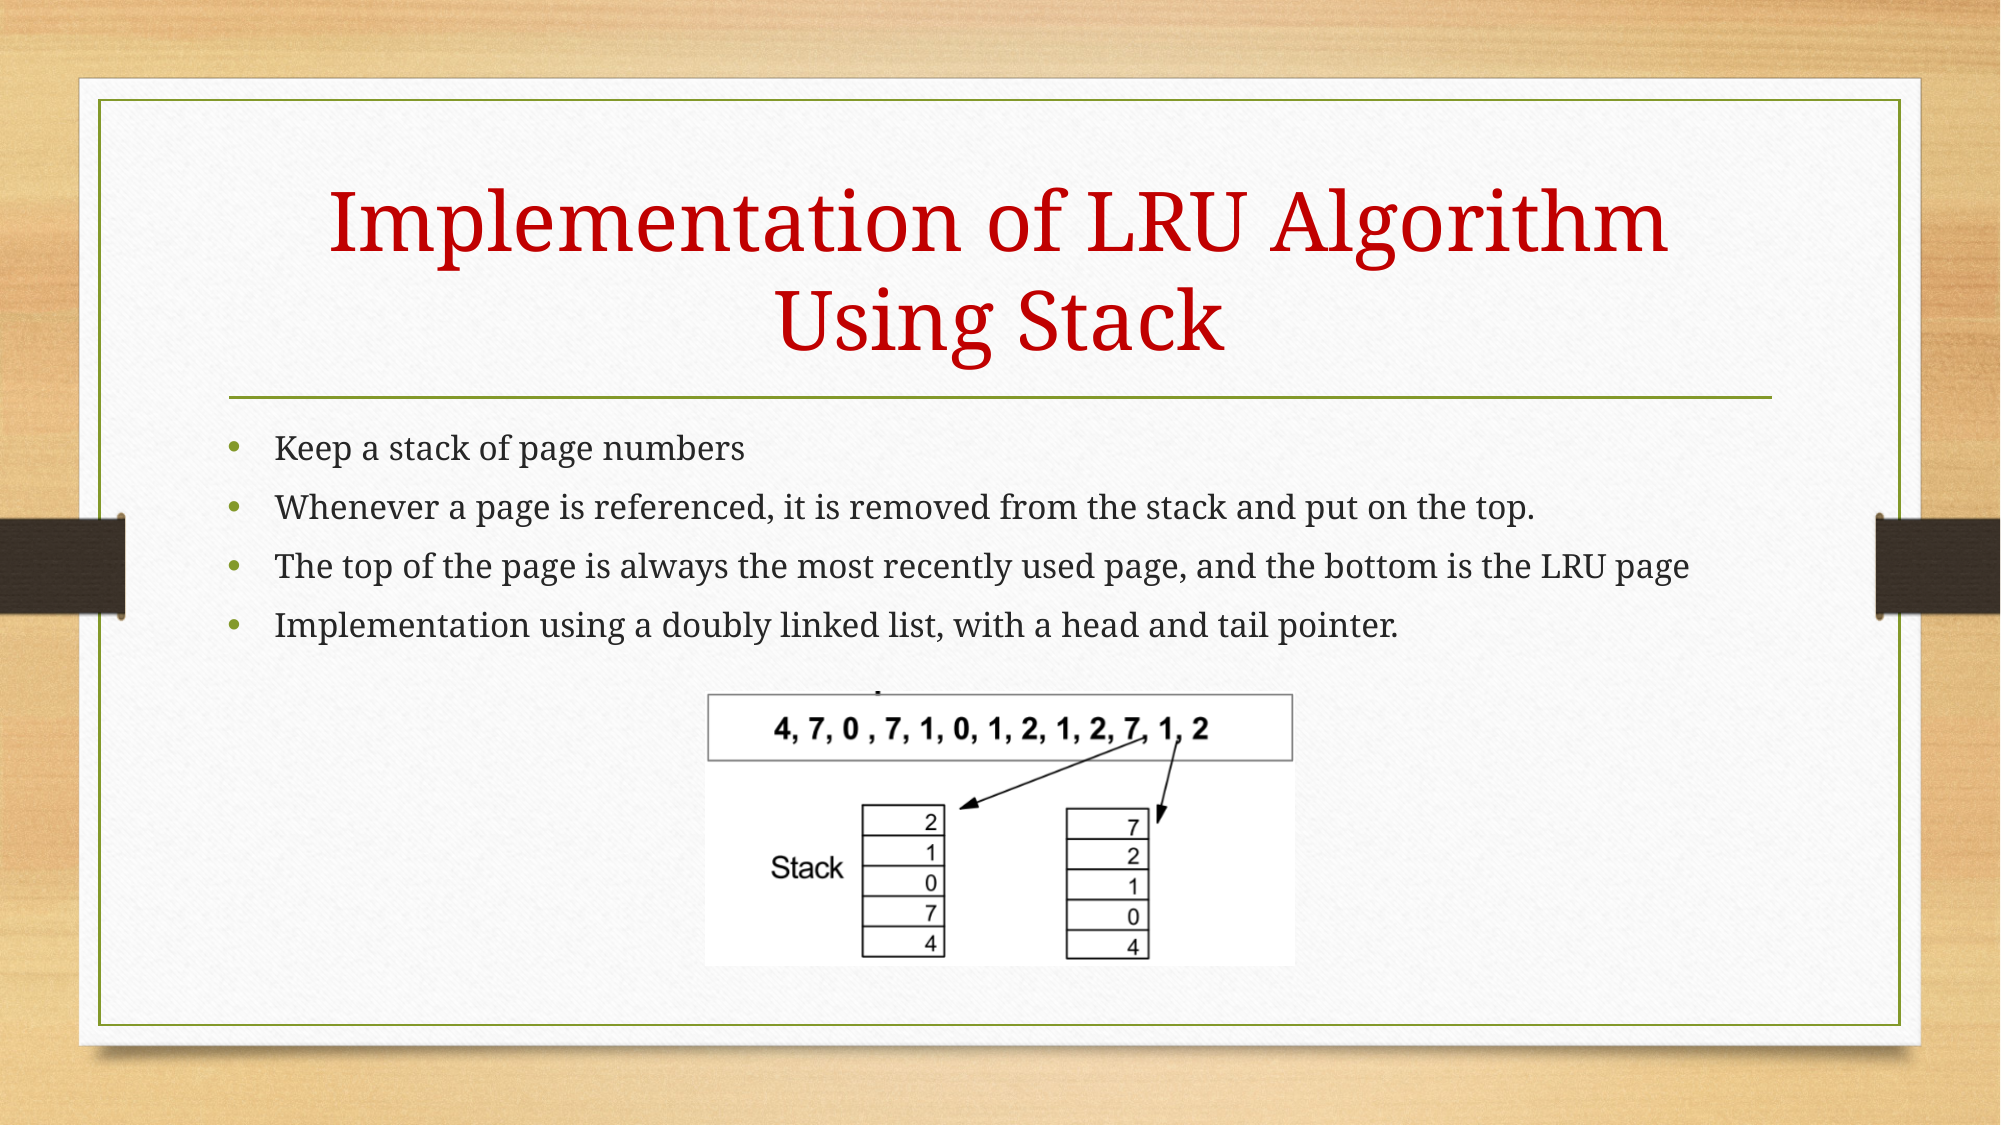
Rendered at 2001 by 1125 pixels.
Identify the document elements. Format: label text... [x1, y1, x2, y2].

list Keep a stack of page numbers Whenever a page is referenced, it is removed from the stack and put on the top. The top of the page is always the most recently used page, and the bottom is the LRU page Implementation using a doubly linked list, with a head and tail pointer. [212, 419, 1788, 964]
title Implementation of LRU Algorithm Using Stack [212, 161, 1788, 375]
picture [0, 0, 2001, 1125]
